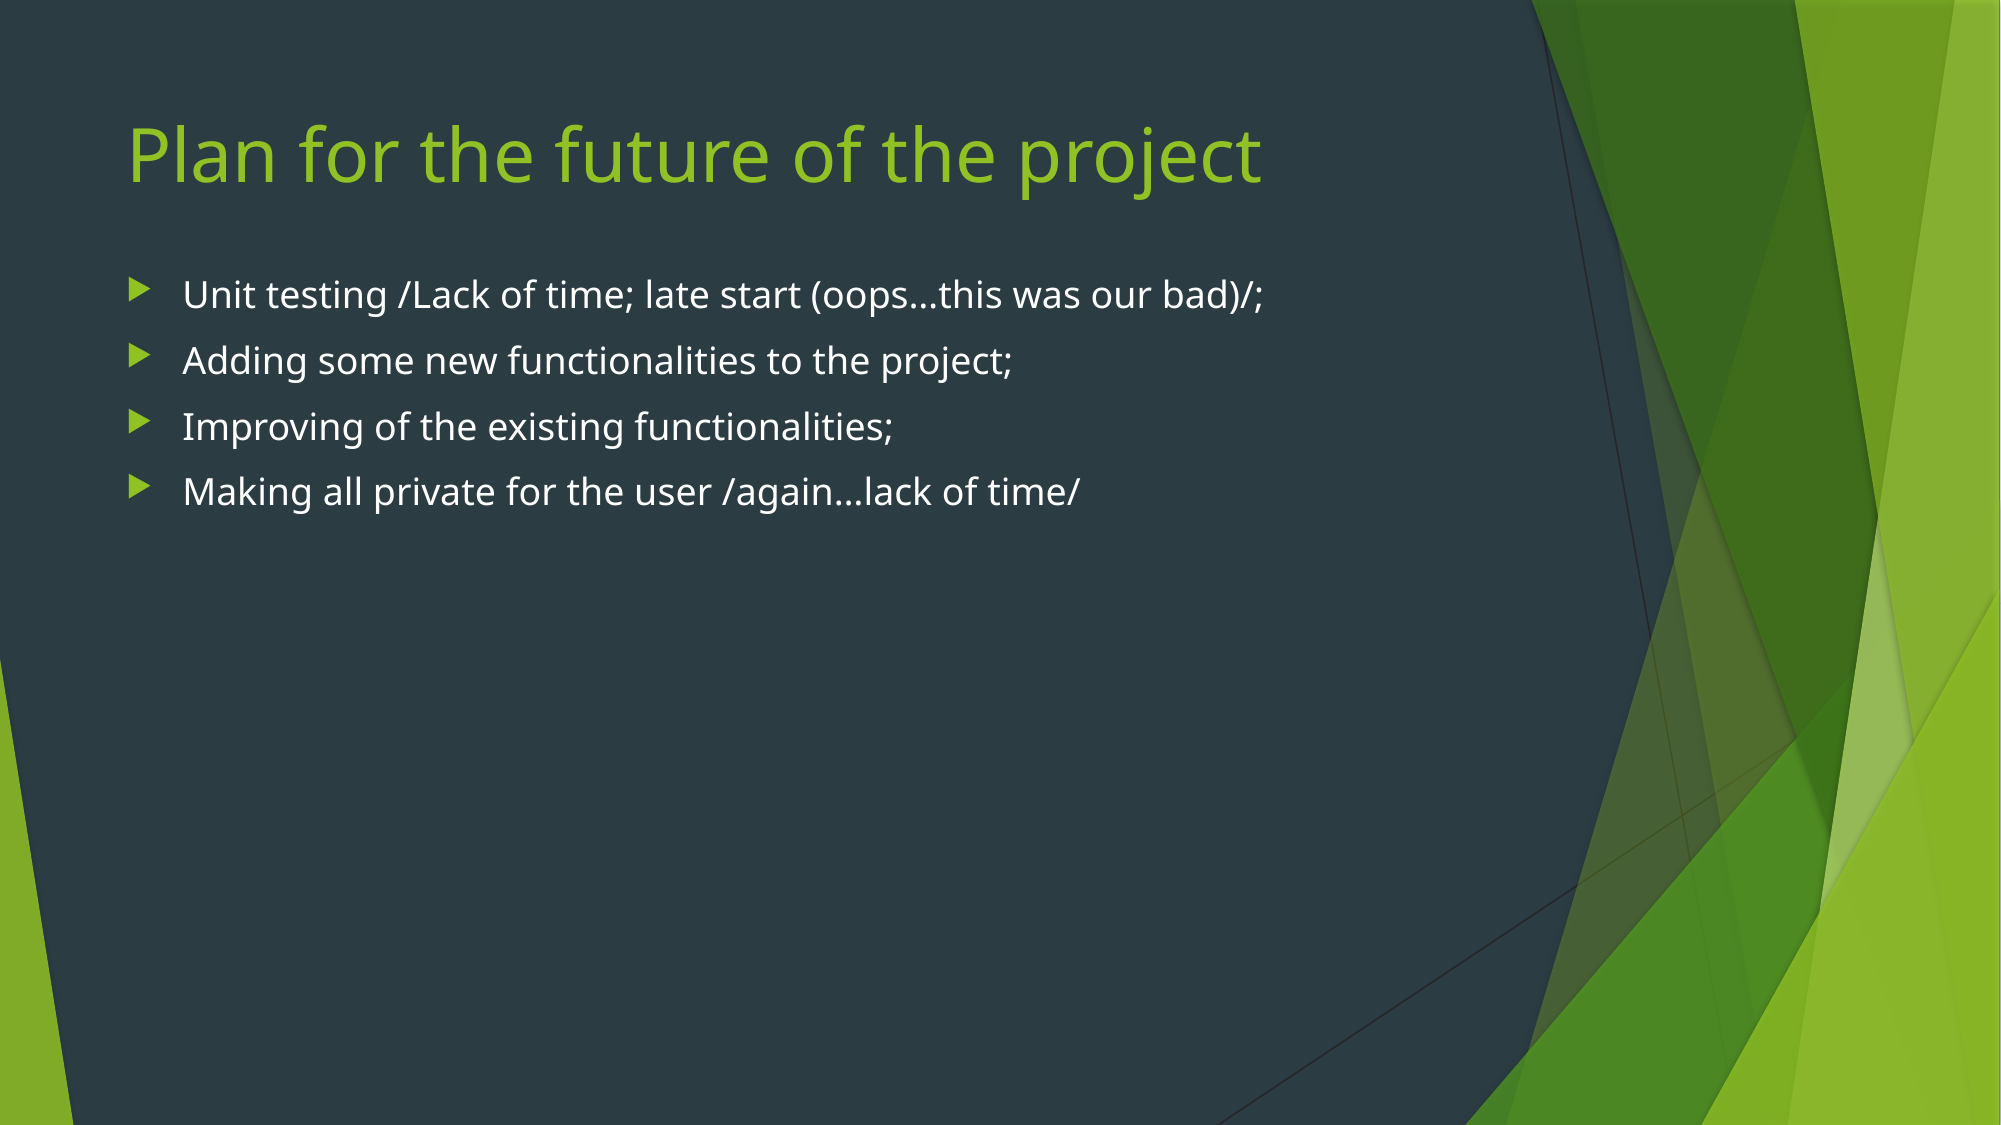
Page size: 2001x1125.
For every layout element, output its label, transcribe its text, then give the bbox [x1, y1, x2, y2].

list Unit testing /Lack of time; late start (oops…this was our bad)/; Adding some new functionalities to the project; Improving of the existing functionalities; Making all private for the user /again…lack of time/ [111, 263, 1522, 900]
title Plan for the future of the project [111, 99, 1522, 263]
